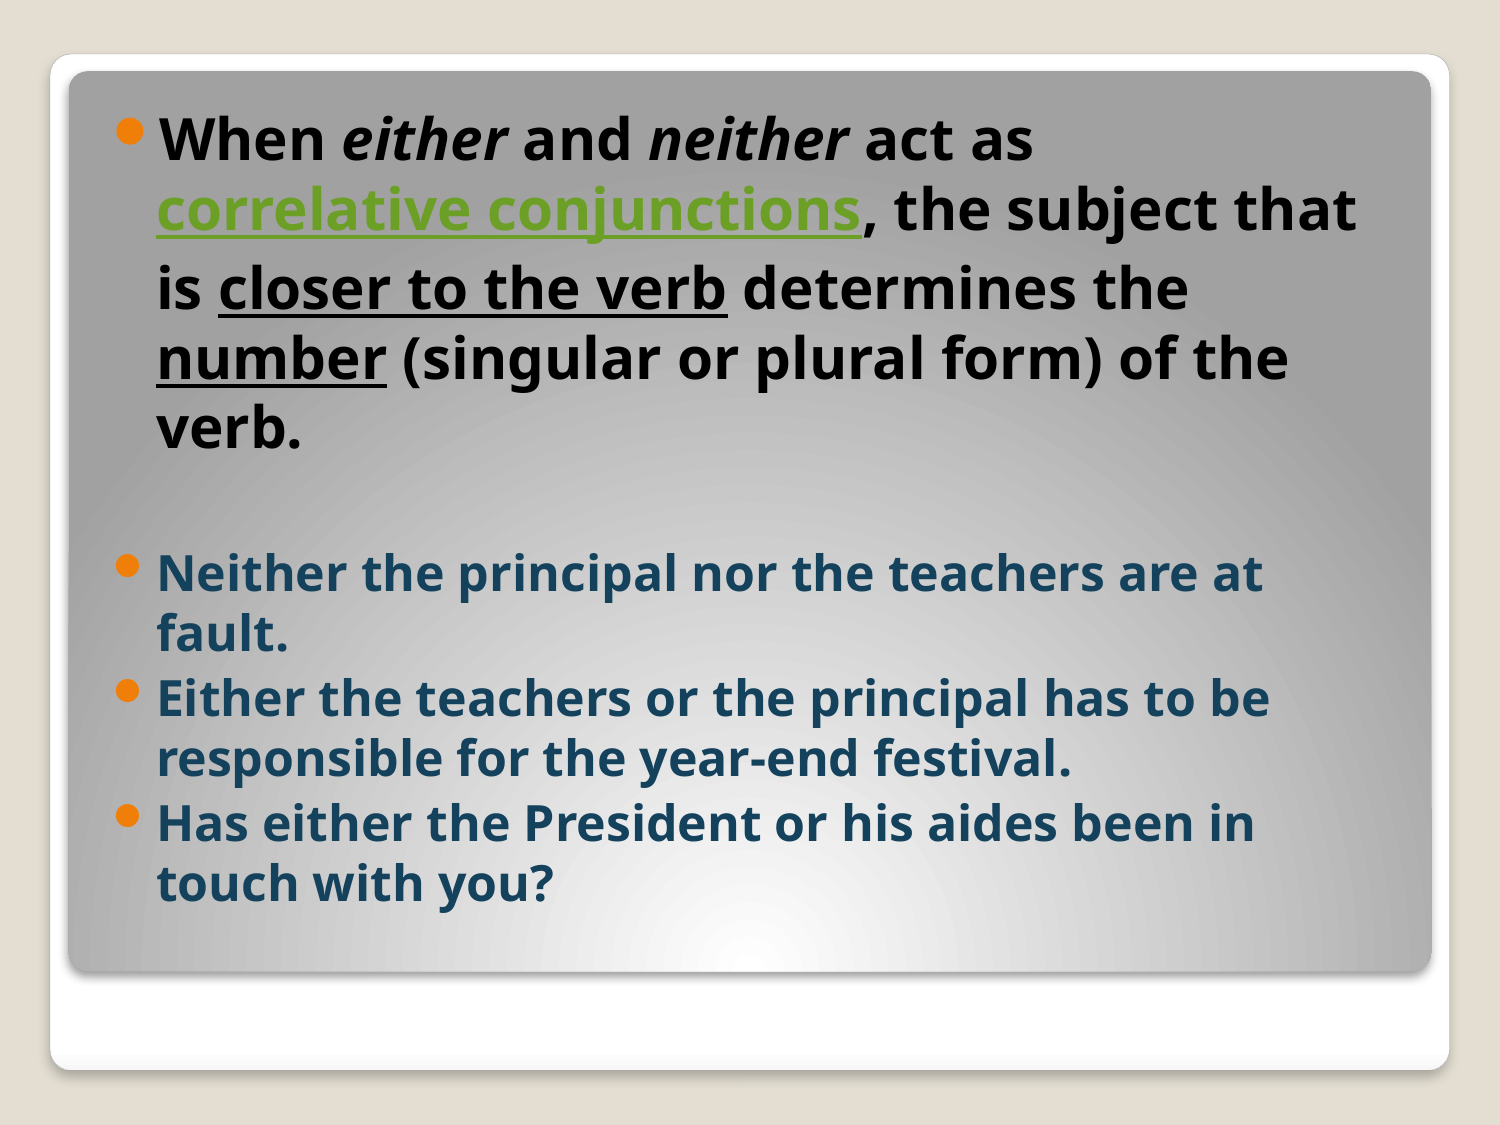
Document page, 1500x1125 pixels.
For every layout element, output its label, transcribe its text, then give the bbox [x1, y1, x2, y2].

list When either and neither act as correlative conjunctions, the subject that is closer to the verb determines the number (singular or plural form) of the verb. Neither the principal nor the teachers are at fault. Either the teachers or the principal has to be responsible for the year-end festival. Has either the President or his aides been in touch with you? [82, 86, 1425, 1013]
